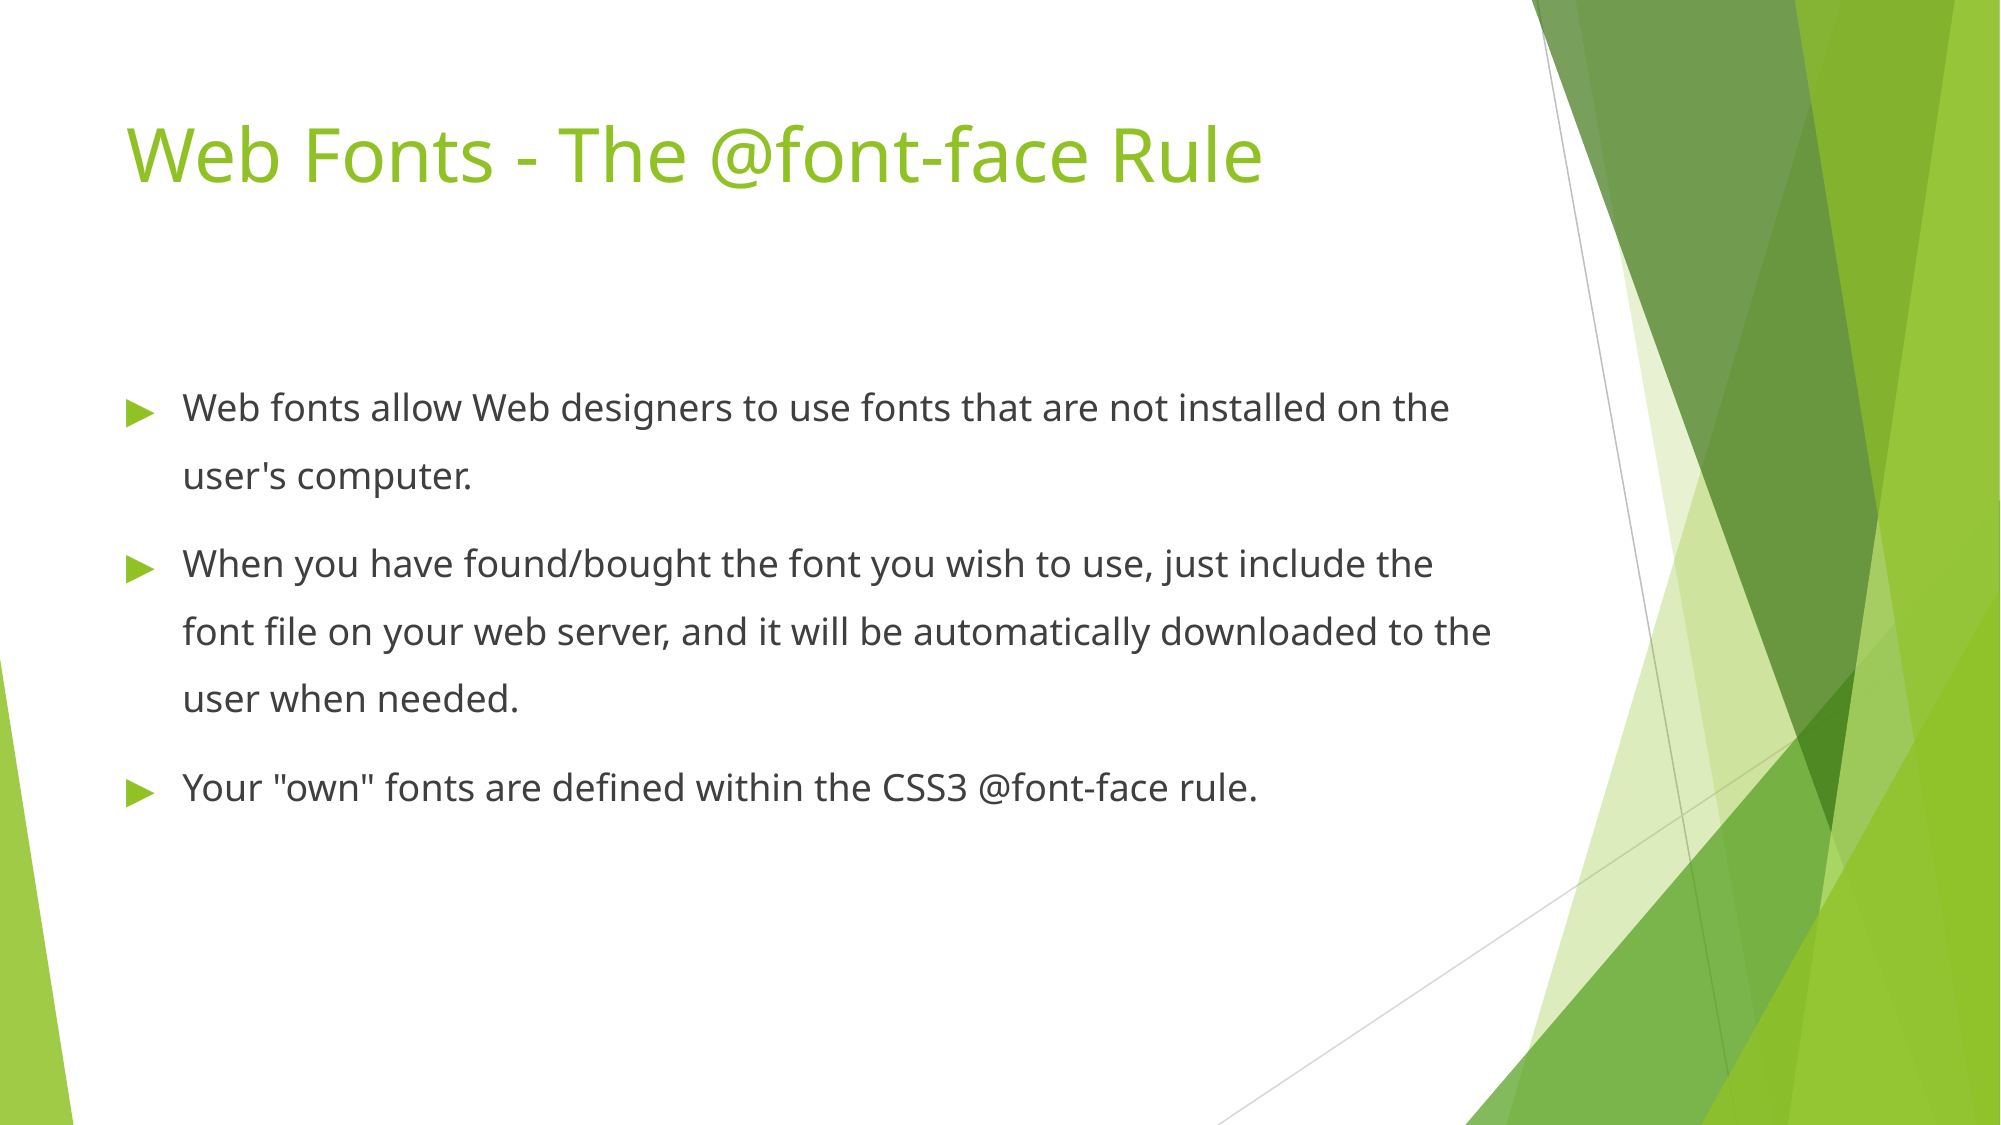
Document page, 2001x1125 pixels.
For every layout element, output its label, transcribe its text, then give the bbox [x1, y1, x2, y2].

title Web Fonts - The @font-face Rule [111, 99, 1522, 317]
list Web fonts allow Web designers to use fonts that are not installed on the user's computer. When you have found/bought the font you wish to use, just include the font file on your web server, and it will be automatically downloaded to the user when needed. Your "own" fonts are defined within the CSS3 @font-face rule. [111, 354, 1522, 992]
